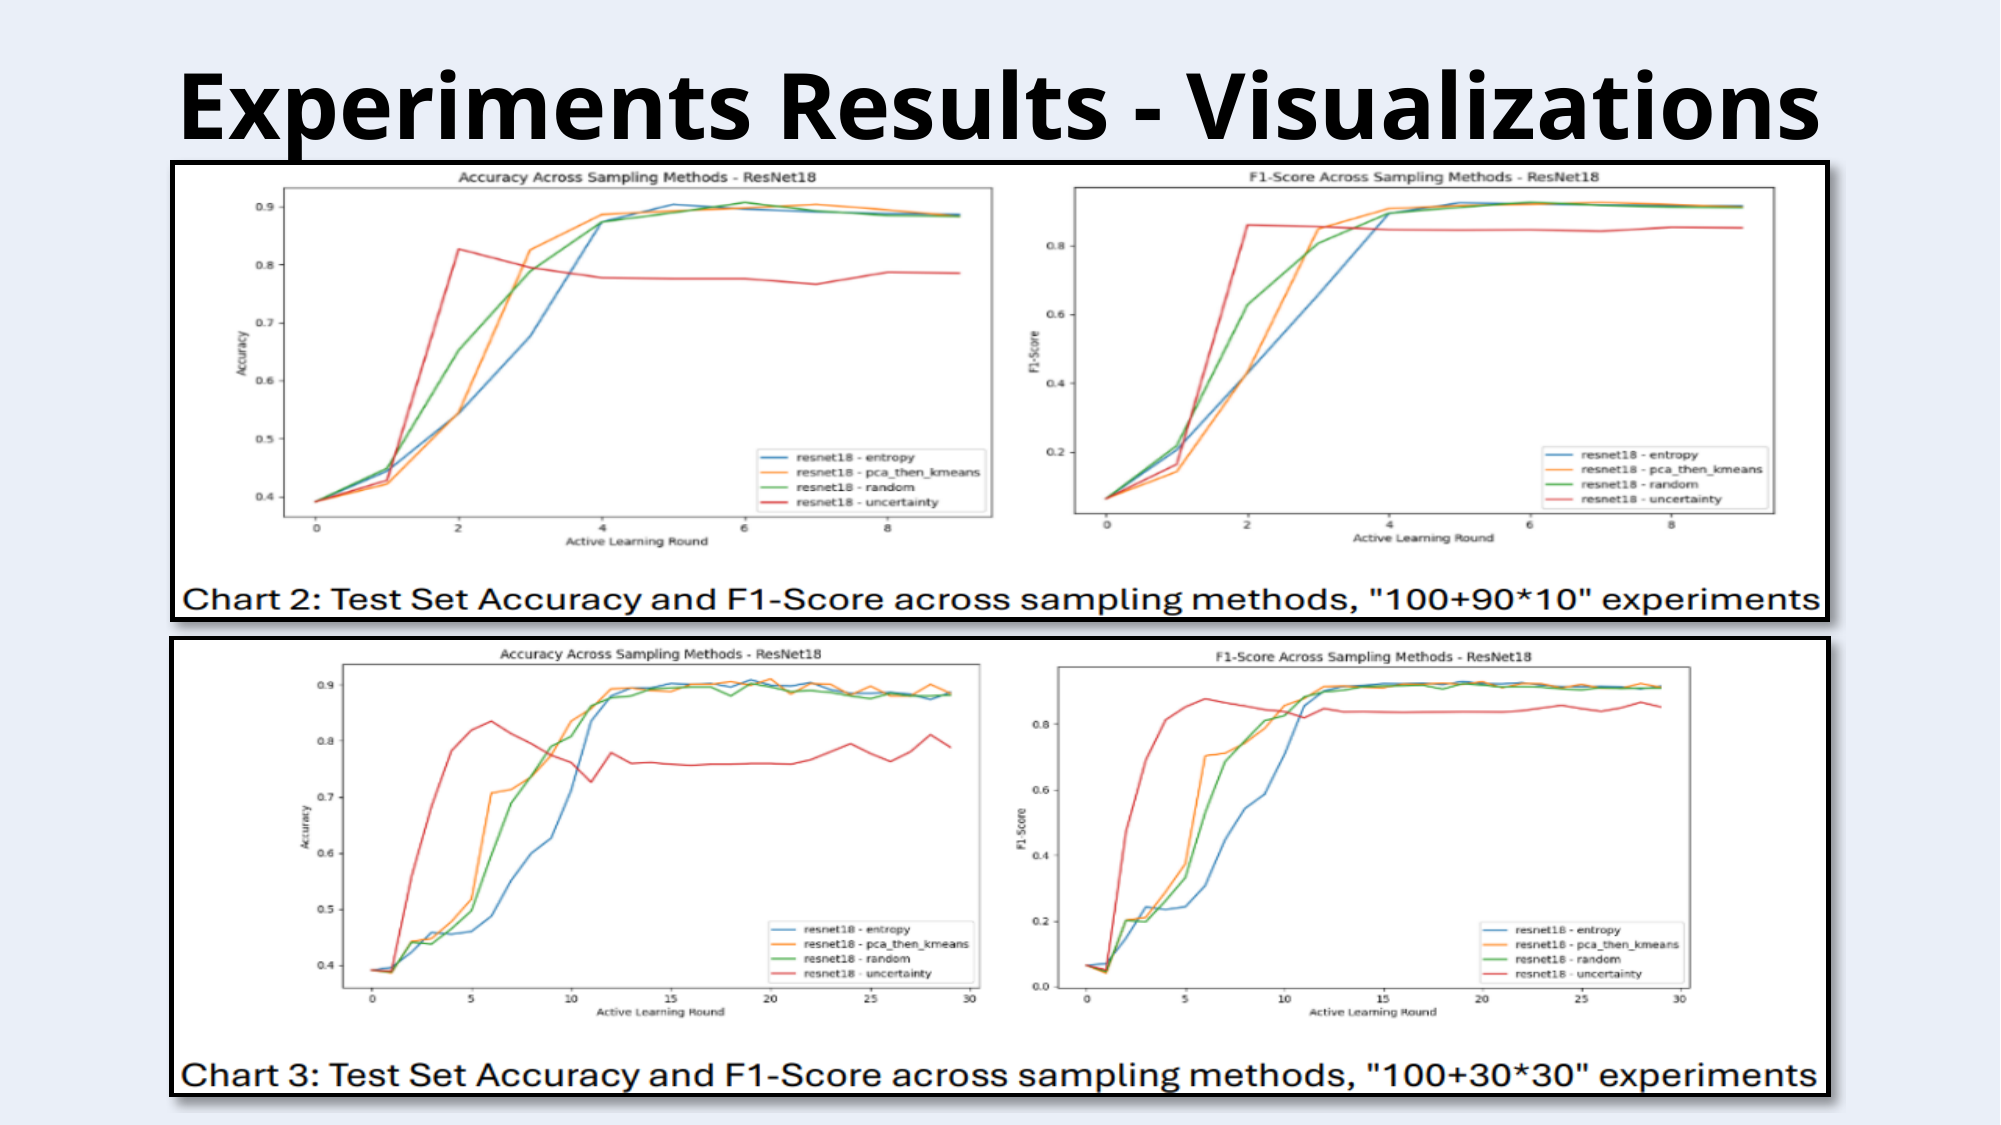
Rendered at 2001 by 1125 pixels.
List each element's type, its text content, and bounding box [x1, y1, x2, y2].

picture [174, 164, 1826, 617]
title Experiments Results - Visualizations [144, 50, 1856, 167]
picture [174, 640, 1826, 1093]
